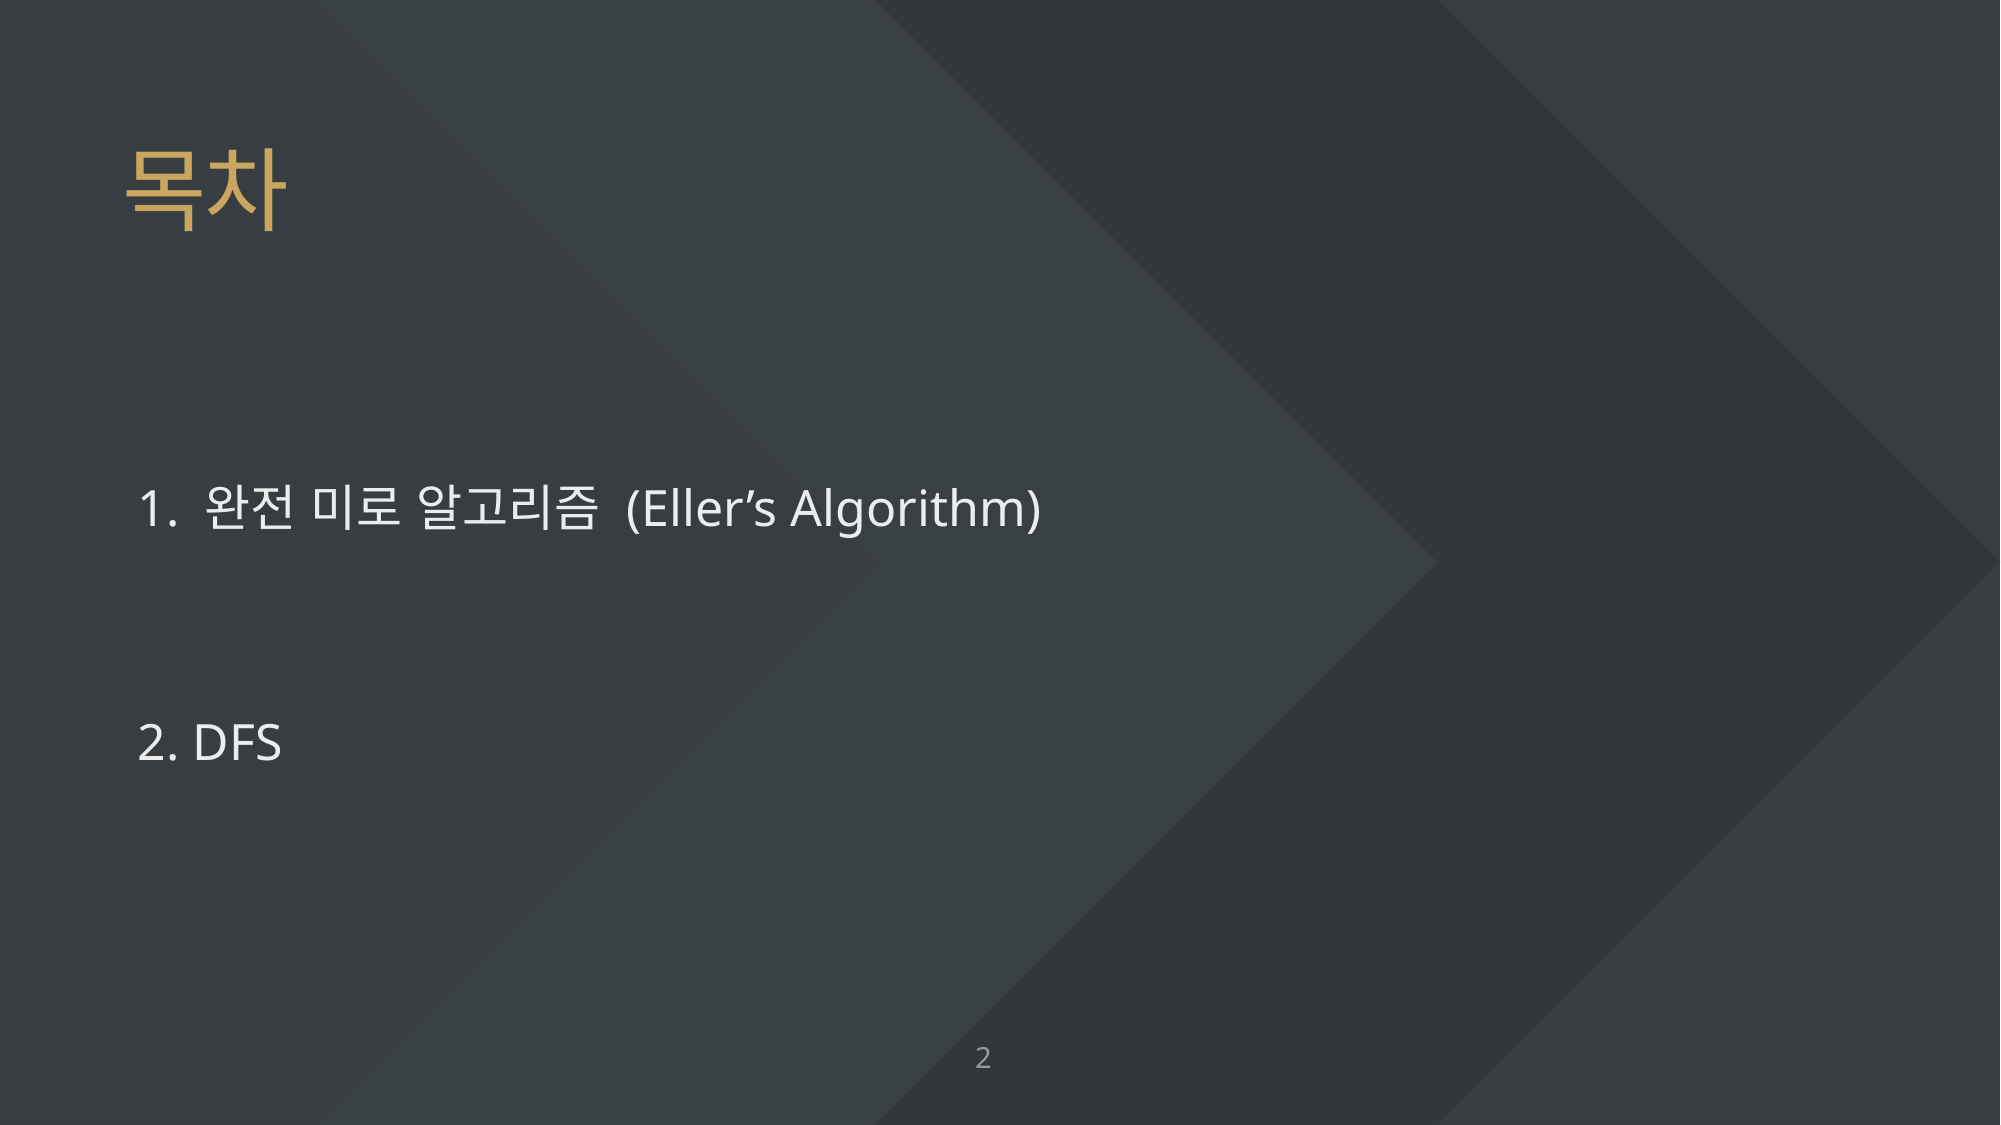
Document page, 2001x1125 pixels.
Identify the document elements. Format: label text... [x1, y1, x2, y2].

list 1. 완전 미로 알고리즘 (Eller’s Algorithm) 2. DFS [107, 391, 1876, 947]
title 목차 [107, 81, 1875, 313]
slide_number 2 [877, 1030, 1089, 1089]
